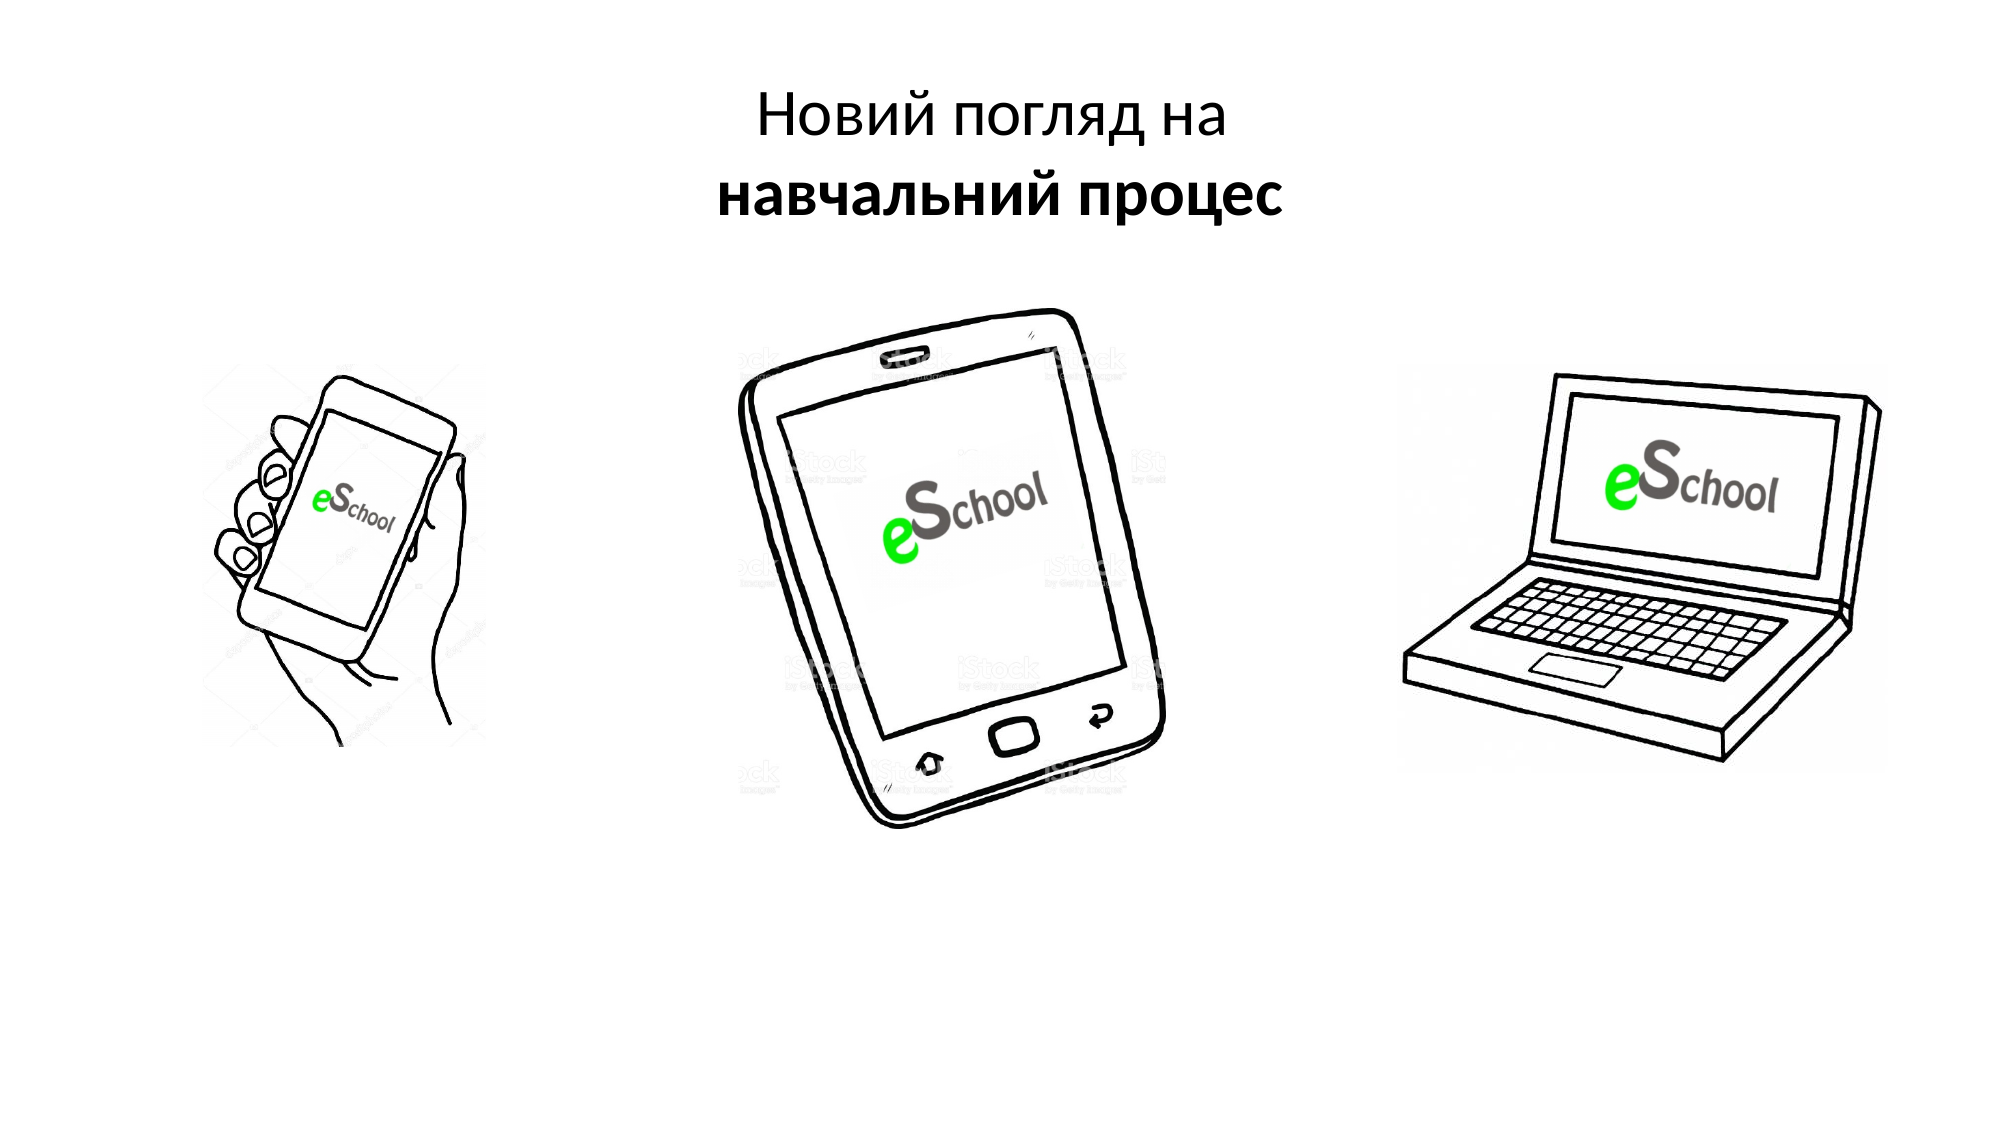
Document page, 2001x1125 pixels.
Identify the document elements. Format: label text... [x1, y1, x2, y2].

picture [1397, 364, 1888, 773]
picture [202, 364, 486, 747]
text_box Новий погляд на навчальний процес [701, 61, 1299, 236]
picture [737, 308, 1166, 829]
